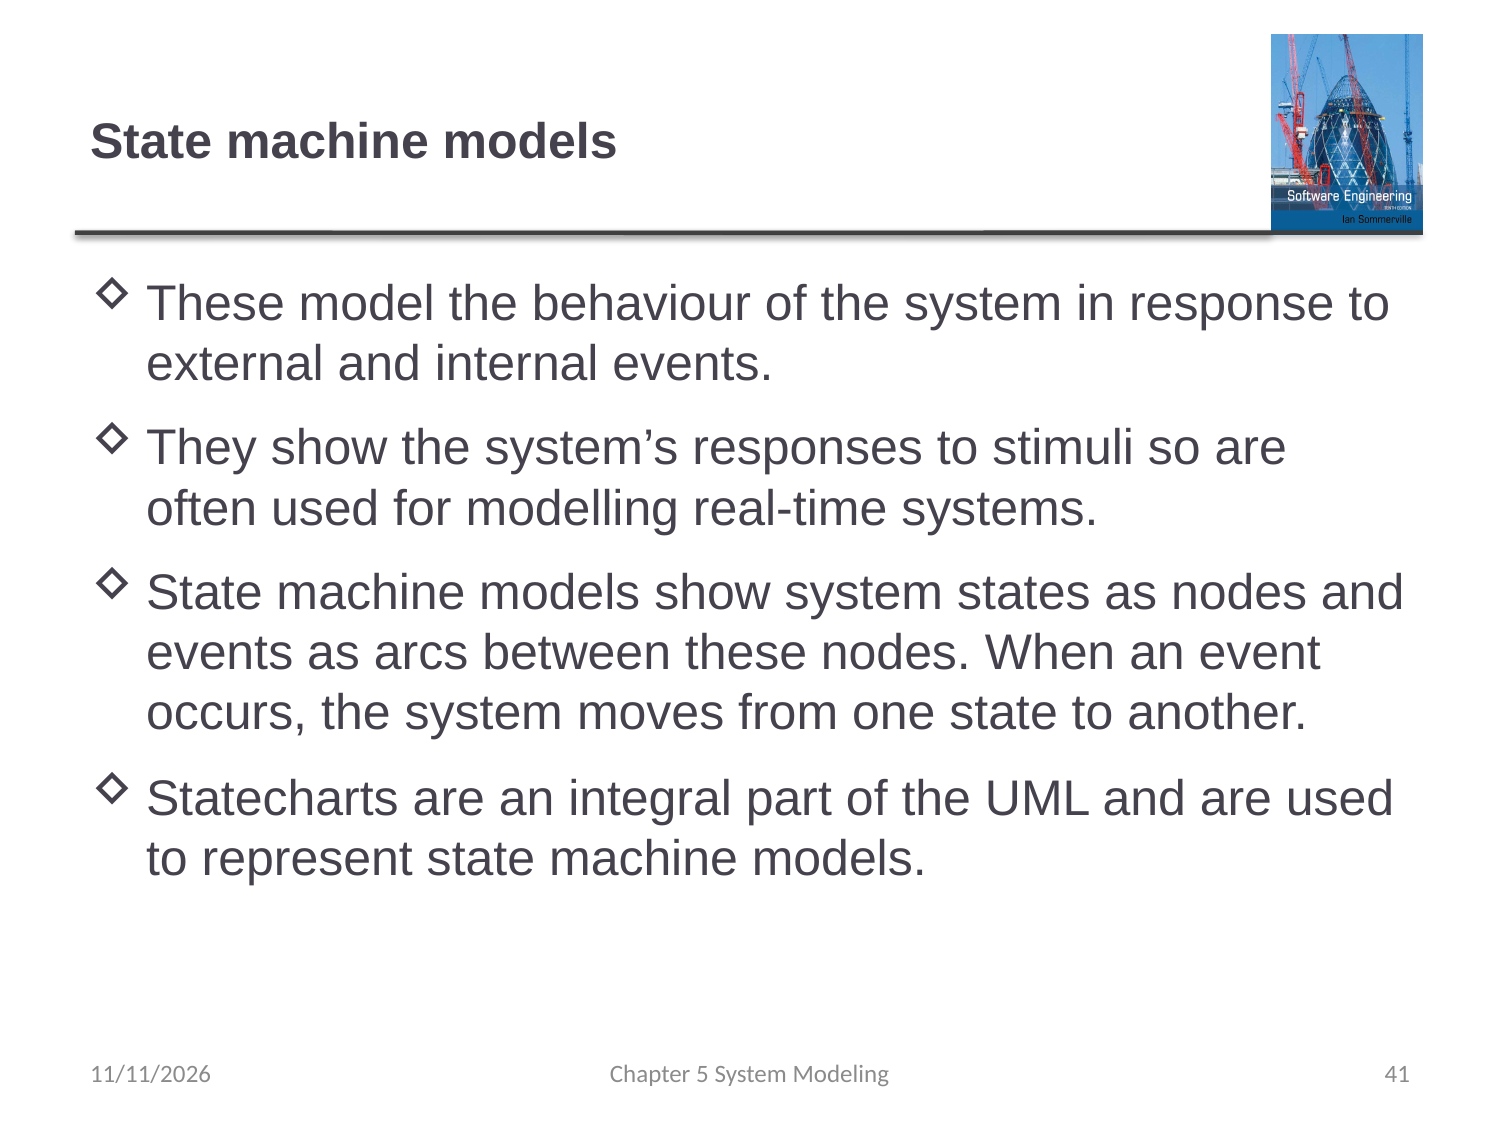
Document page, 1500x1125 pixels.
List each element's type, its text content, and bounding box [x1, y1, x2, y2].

slide_number 41 [1074, 1042, 1425, 1103]
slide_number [75, 1042, 425, 1103]
list These model the behaviour of the system in response to external and internal events. They show the system’s responses to stimuli so are often used for modelling real-time systems. State machine models show system states as nodes and events as arcs between these nodes. When an event occurs, the system moves from one state to another. Statecharts are an integral part of the UML and are used to represent state machine models. [75, 262, 1425, 1005]
title State machine models [74, 44, 1272, 233]
footer Chapter 5 System Modeling [512, 1042, 988, 1103]
picture [1271, 34, 1423, 230]
